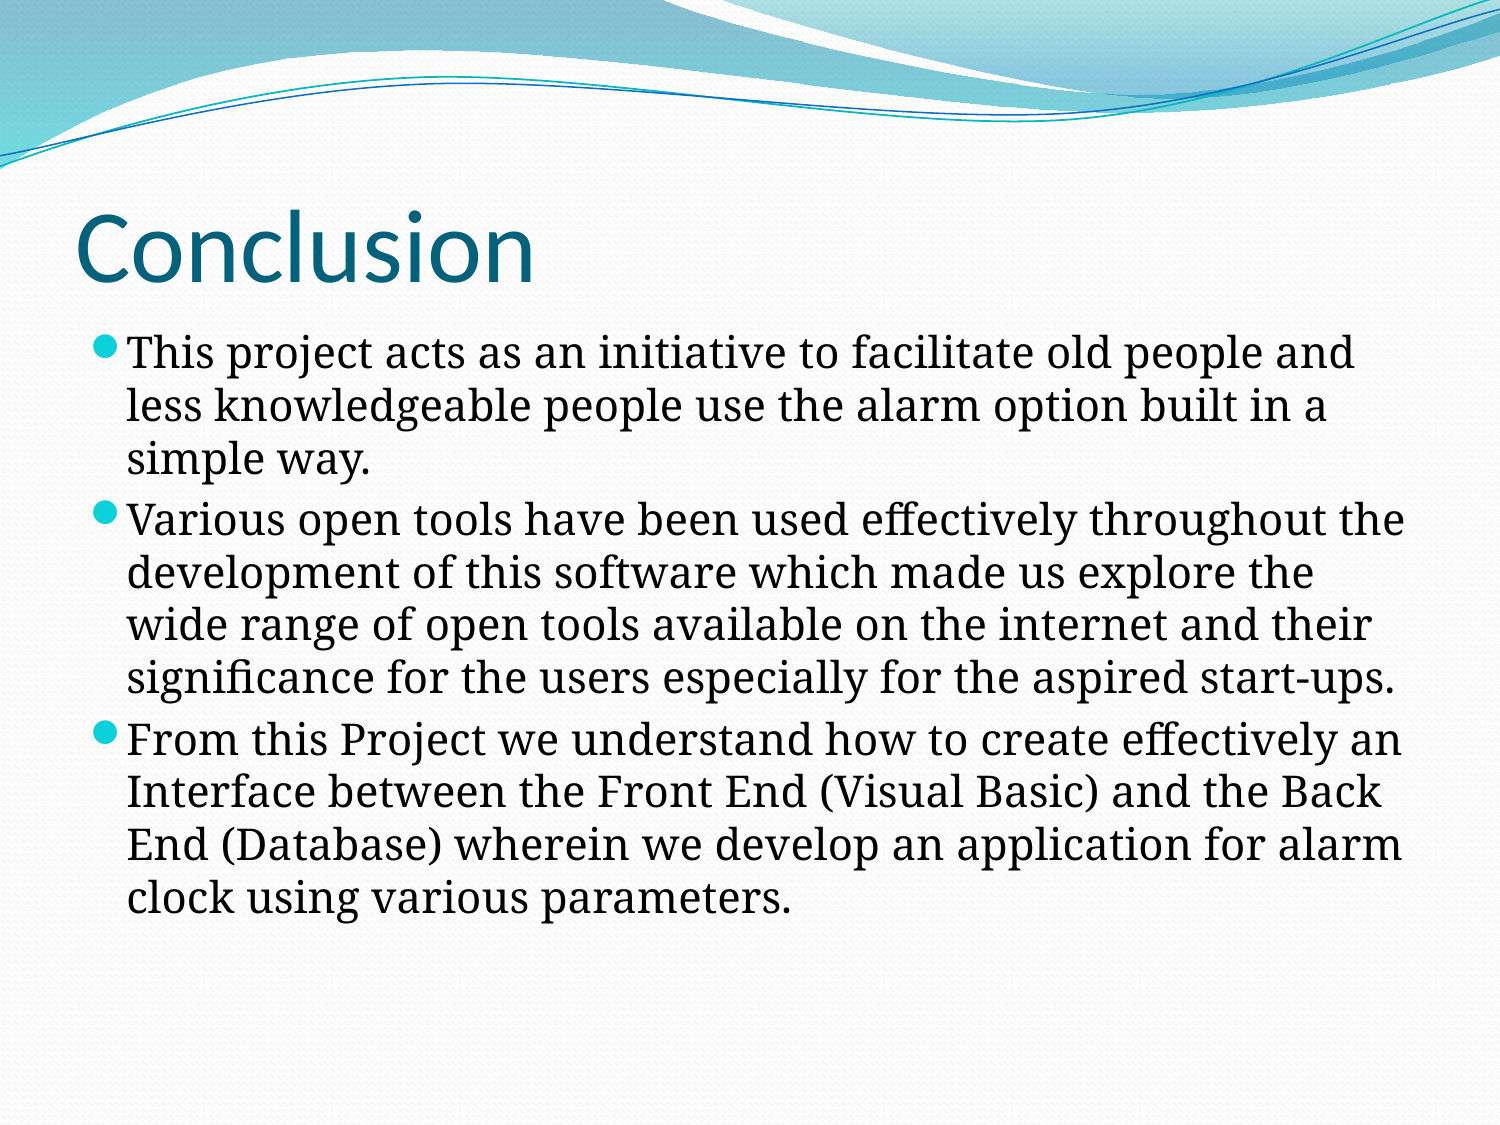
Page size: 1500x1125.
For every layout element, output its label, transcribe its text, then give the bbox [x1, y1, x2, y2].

title Conclusion [75, 115, 1425, 303]
list This project acts as an initiative to facilitate old people and less knowledgeable people use the alarm option built in a simple way. Various open tools have been used effectively throughout the development of this software which made us explore the wide range of open tools available on the internet and their significance for the users especially for the aspired start-ups. From this Project we understand how to create effectively an Interface between the Front End (Visual Basic) and the Back End (Database) wherein we develop an application for alarm clock using various parameters. [75, 317, 1425, 1038]
